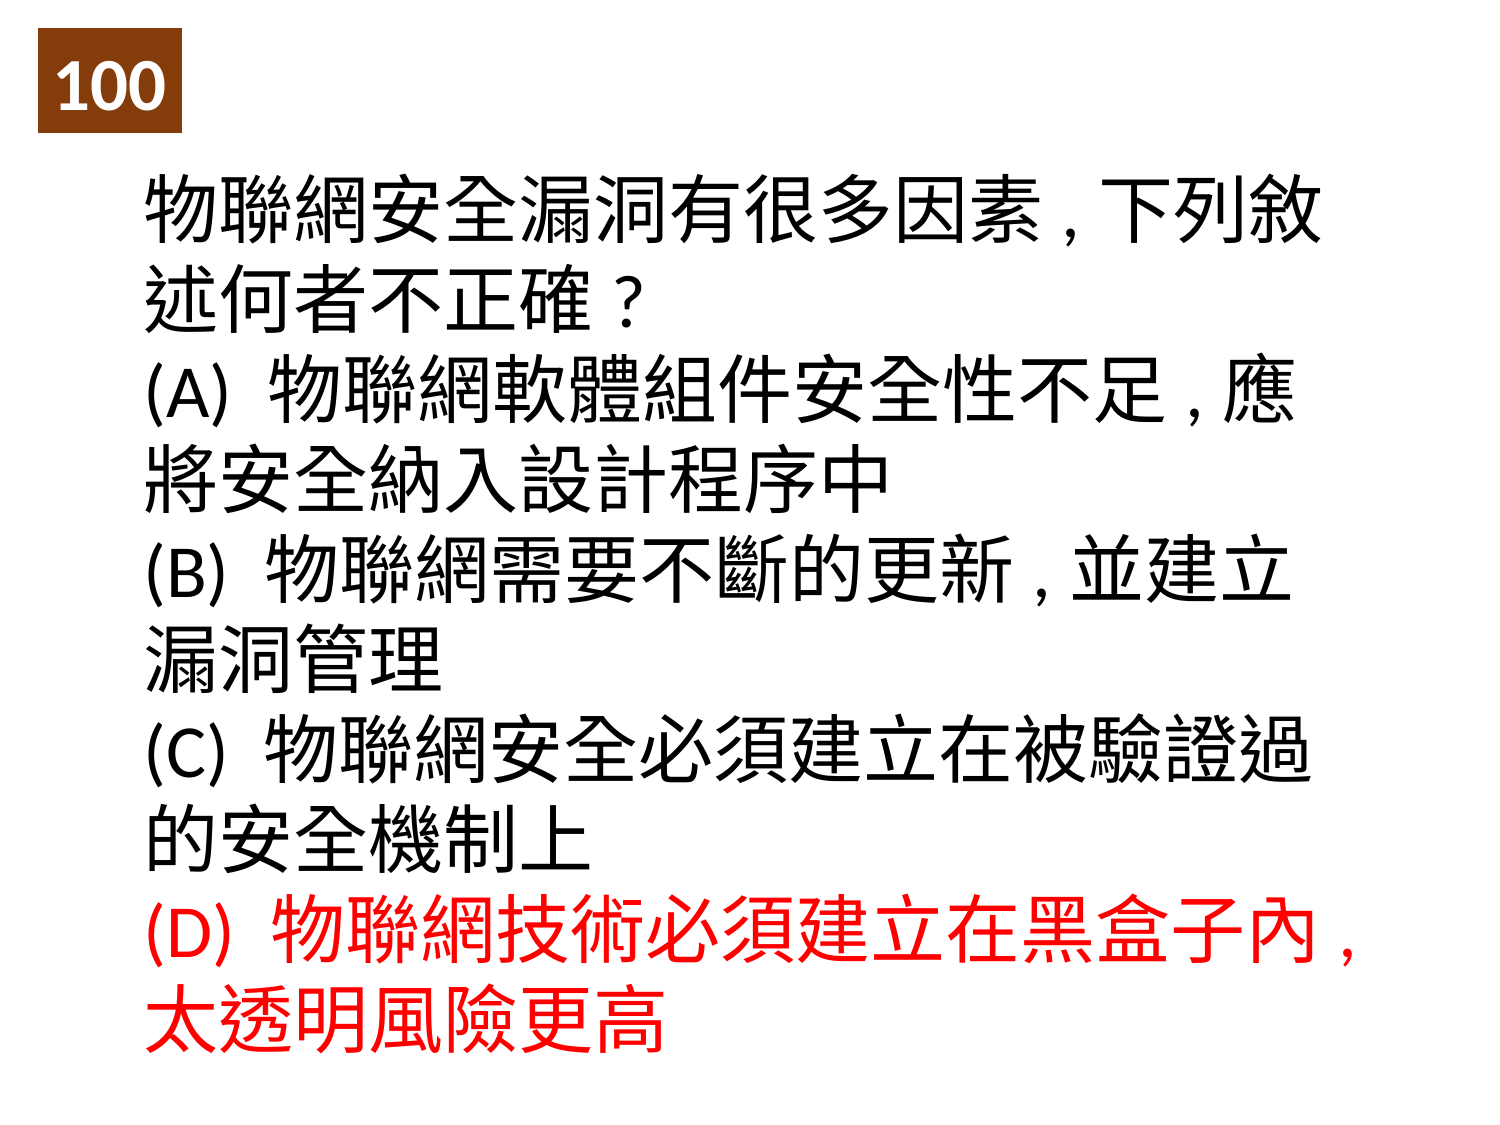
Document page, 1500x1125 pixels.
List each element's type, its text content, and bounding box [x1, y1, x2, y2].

text_box 物聯網安全漏洞有很多因素,下列敘述何者不正確? (A) 物聯網軟體組件安全性不足,應將安全納入設計程序中 (B) 物聯網需要不斷的更新,並建立漏洞管理 (C) 物聯網安全必須建立在被驗證過的安全機制上 (D) 物聯網技術必須建立在黑盒子內,太透明風險更高 [128, 155, 1372, 1070]
text_box 100 [38, 28, 182, 133]
